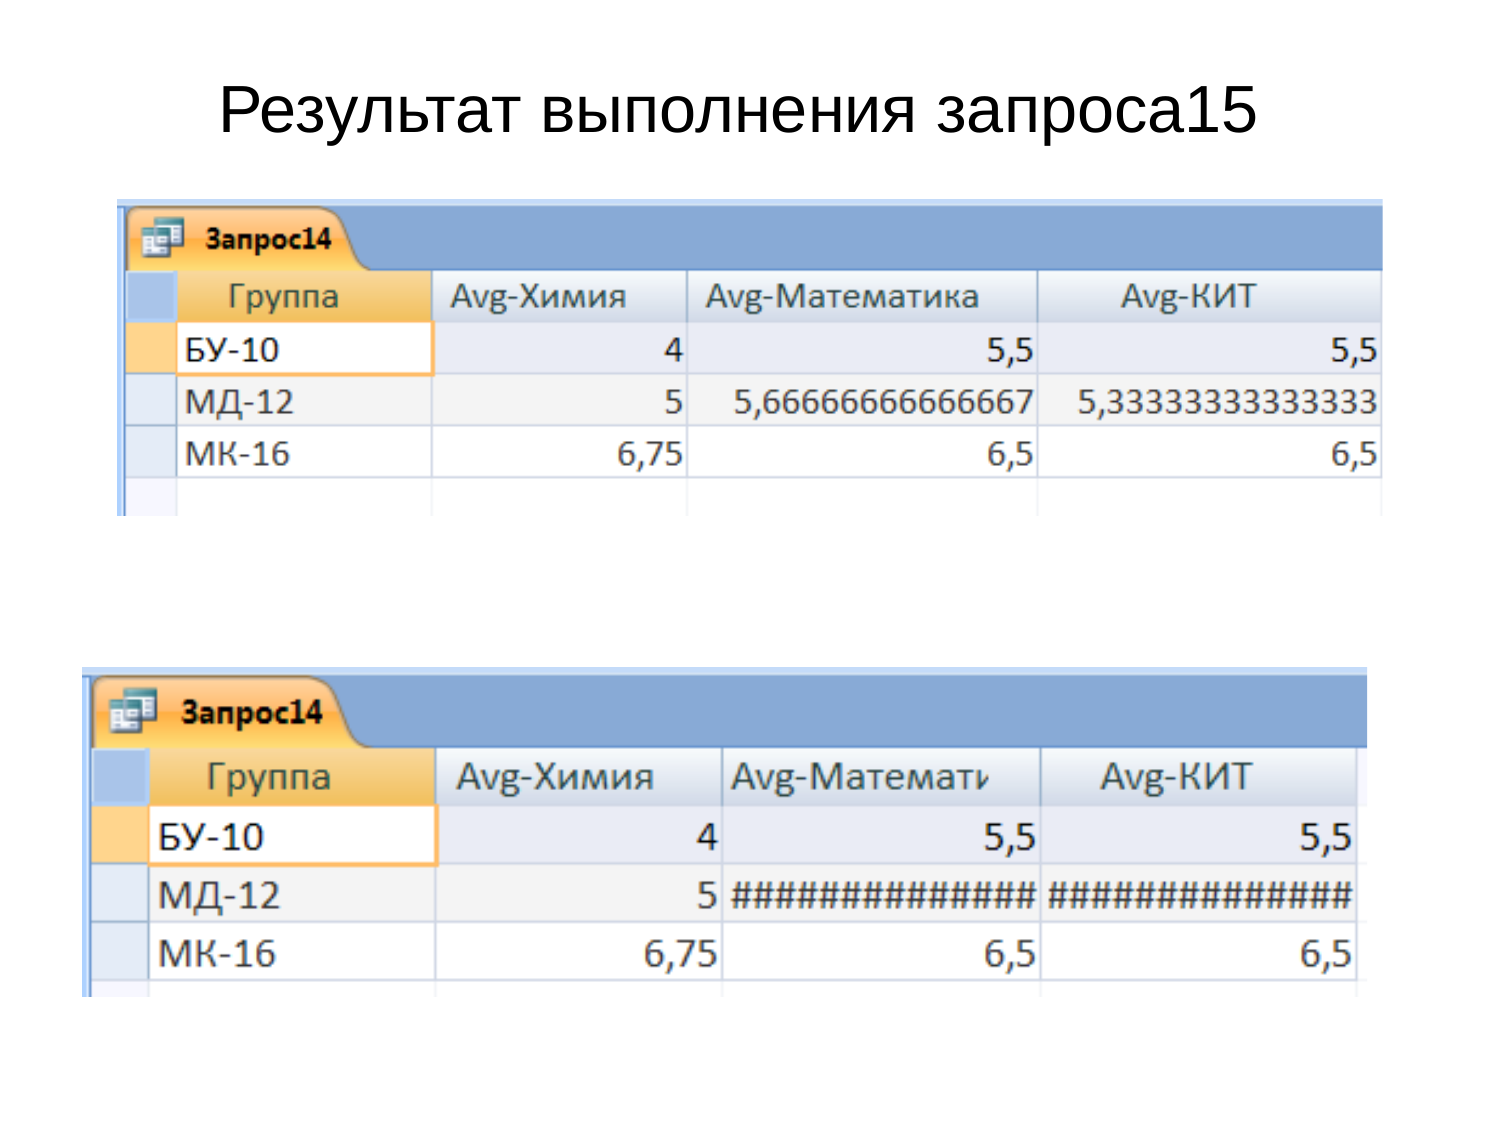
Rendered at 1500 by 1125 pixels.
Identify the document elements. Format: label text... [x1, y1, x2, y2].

picture [116, 198, 1383, 516]
picture [81, 667, 1368, 997]
text_box Результат выполнения запроса15 [203, 58, 1294, 154]
